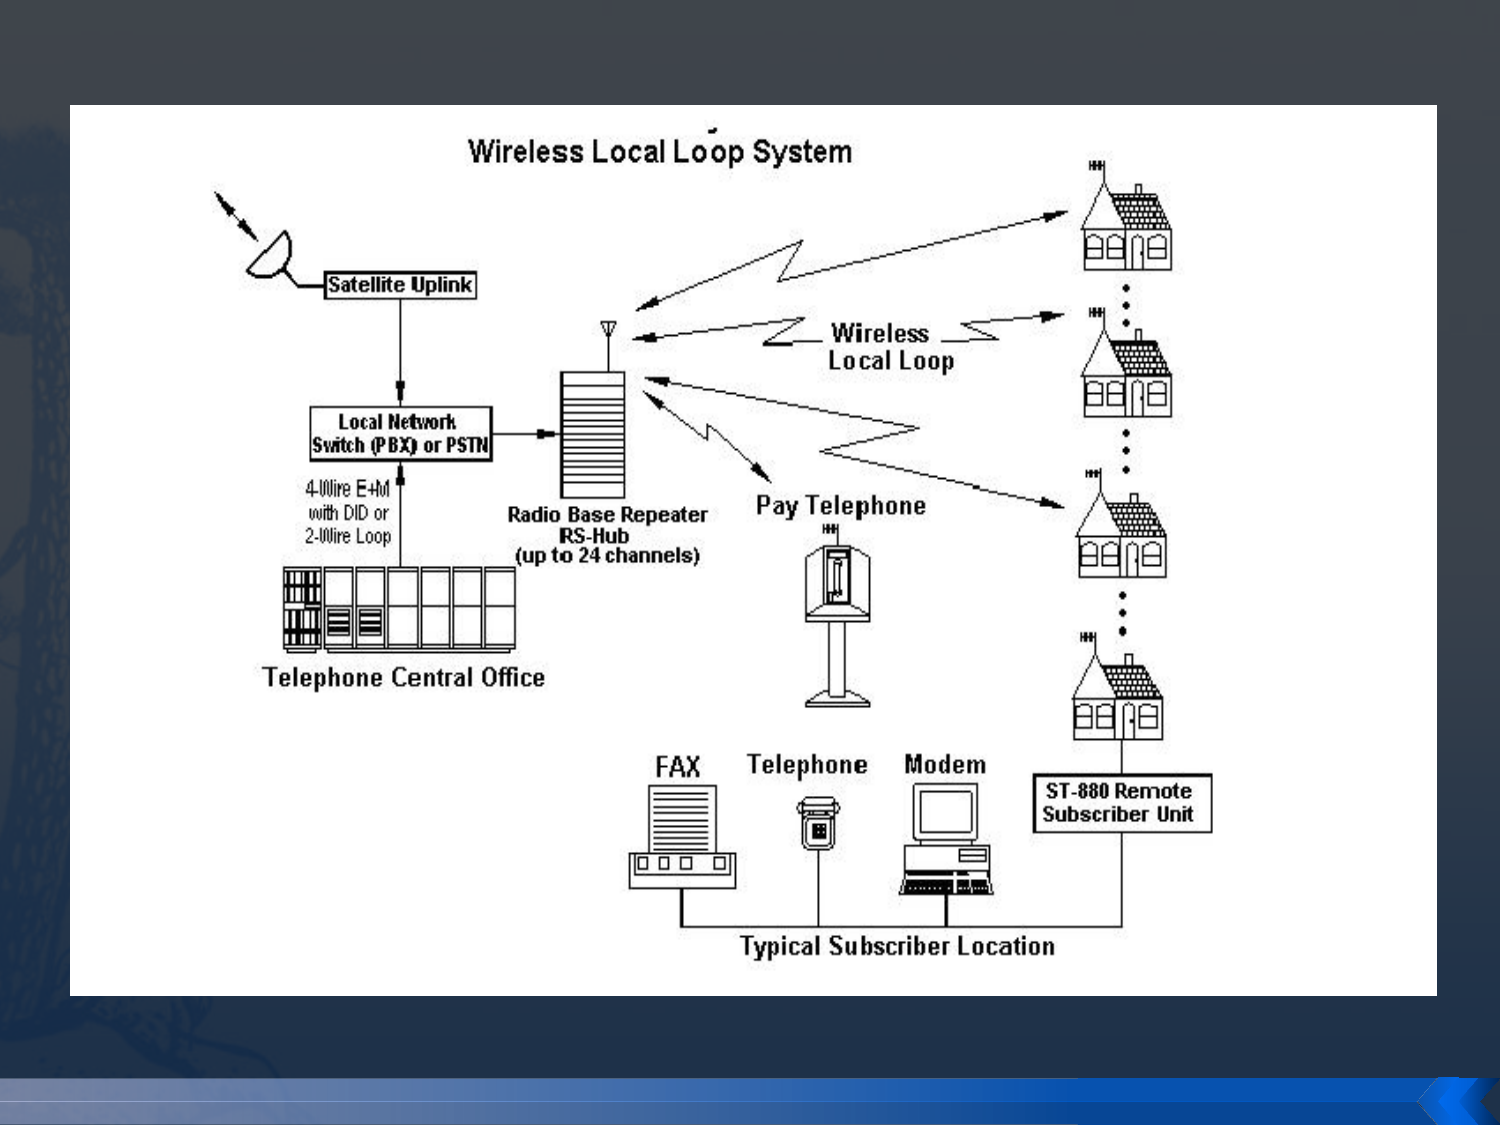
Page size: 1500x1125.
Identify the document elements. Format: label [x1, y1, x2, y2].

picture [69, 104, 1438, 997]
